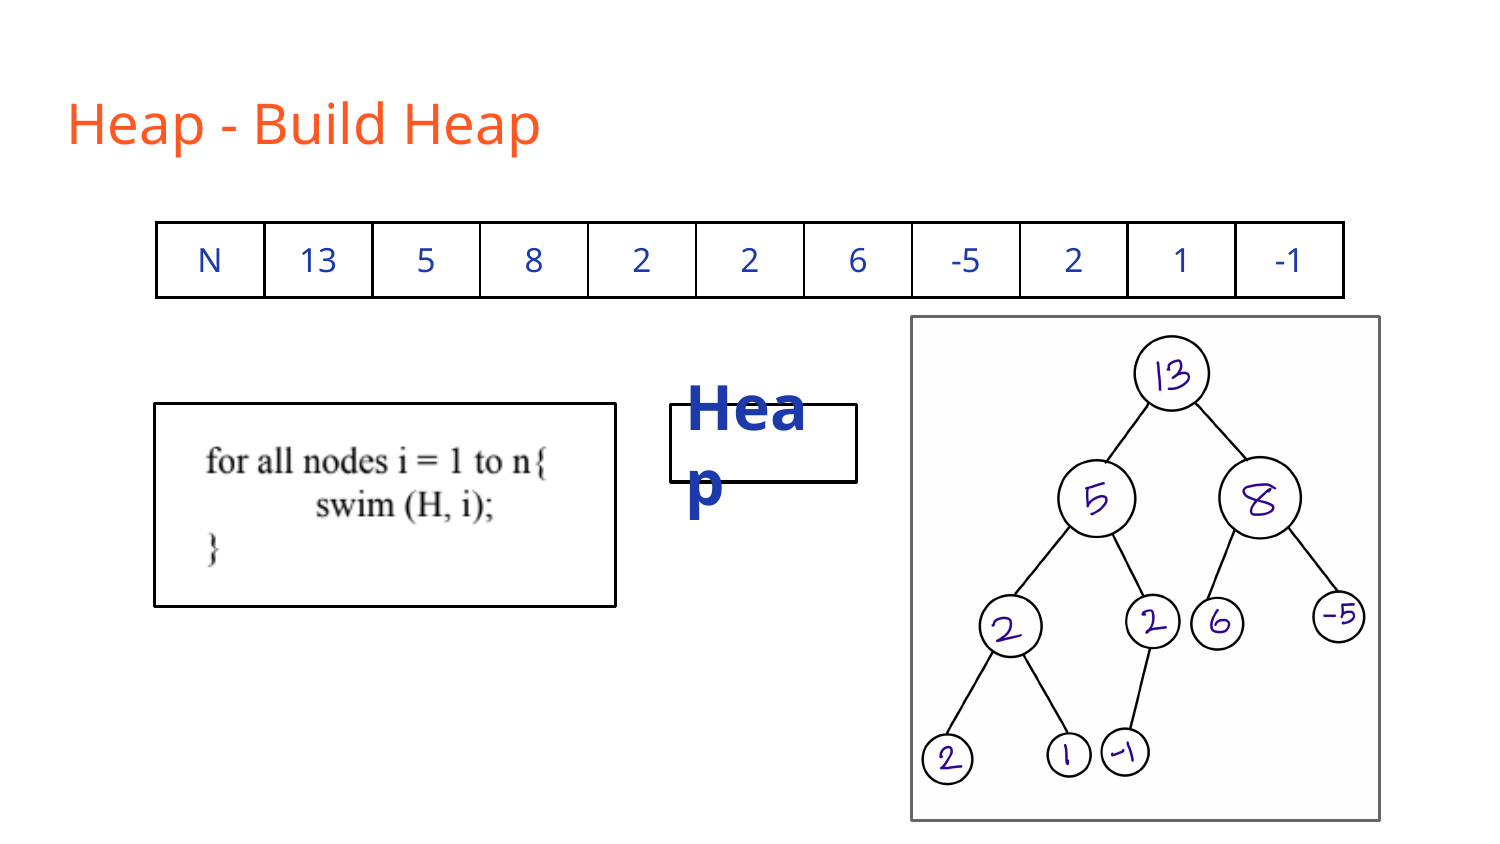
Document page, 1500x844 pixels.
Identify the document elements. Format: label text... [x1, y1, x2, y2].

picture [912, 317, 1379, 819]
table_header 2 [589, 224, 695, 296]
text_box Heap [670, 404, 857, 483]
table_header 2 [697, 224, 803, 296]
table_header 8 [481, 224, 587, 296]
table_header -1 [1237, 224, 1342, 296]
table_header 2 [1021, 224, 1126, 296]
table_header 6 [805, 224, 911, 296]
title Heap - Build Heap [51, 72, 1449, 167]
table_header N [158, 224, 263, 296]
table_header 1 [1129, 224, 1234, 296]
table_header 13 [266, 224, 371, 296]
picture [155, 404, 615, 605]
table_header 5 [374, 224, 479, 296]
table_header -5 [913, 224, 1019, 296]
